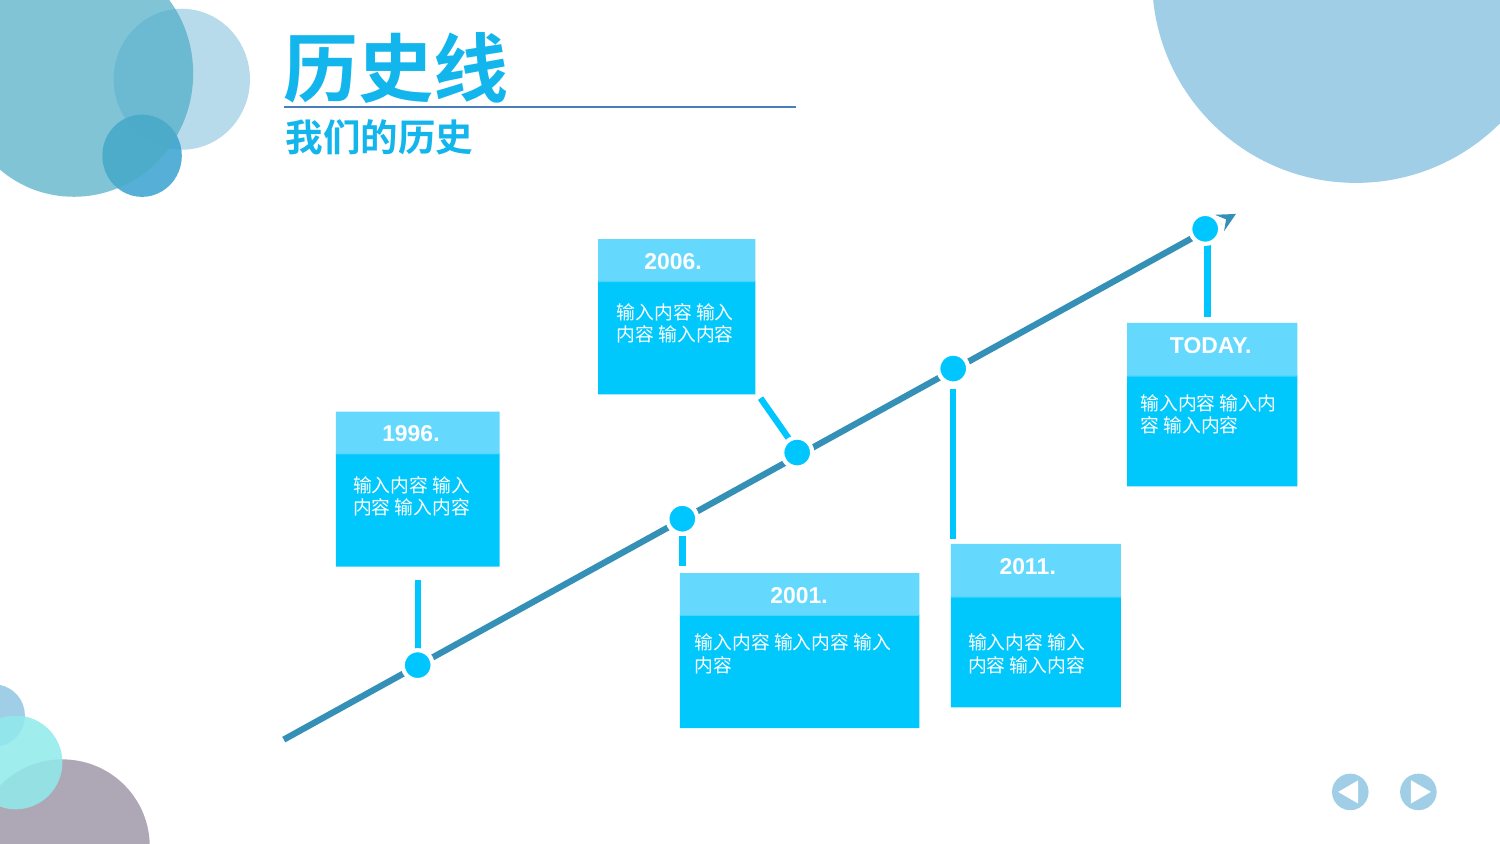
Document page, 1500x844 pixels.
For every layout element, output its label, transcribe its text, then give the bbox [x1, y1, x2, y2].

text_box [400, 648, 435, 683]
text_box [667, 503, 920, 729]
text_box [950, 543, 1122, 708]
text_box [709, 477, 764, 502]
text_box [1205, 246, 1210, 318]
text_box 我们的历史 [271, 106, 540, 167]
text_box [936, 351, 971, 386]
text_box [597, 238, 813, 468]
text_box [1188, 211, 1223, 246]
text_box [1126, 322, 1298, 487]
text_box [416, 579, 420, 648]
text_box [282, 672, 404, 742]
text_box 历史线 [269, 14, 995, 119]
text_box [951, 388, 955, 539]
text_box [968, 237, 1192, 364]
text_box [335, 411, 500, 568]
text_box [432, 528, 662, 660]
text_box [818, 376, 940, 448]
text_box [1220, 213, 1236, 226]
